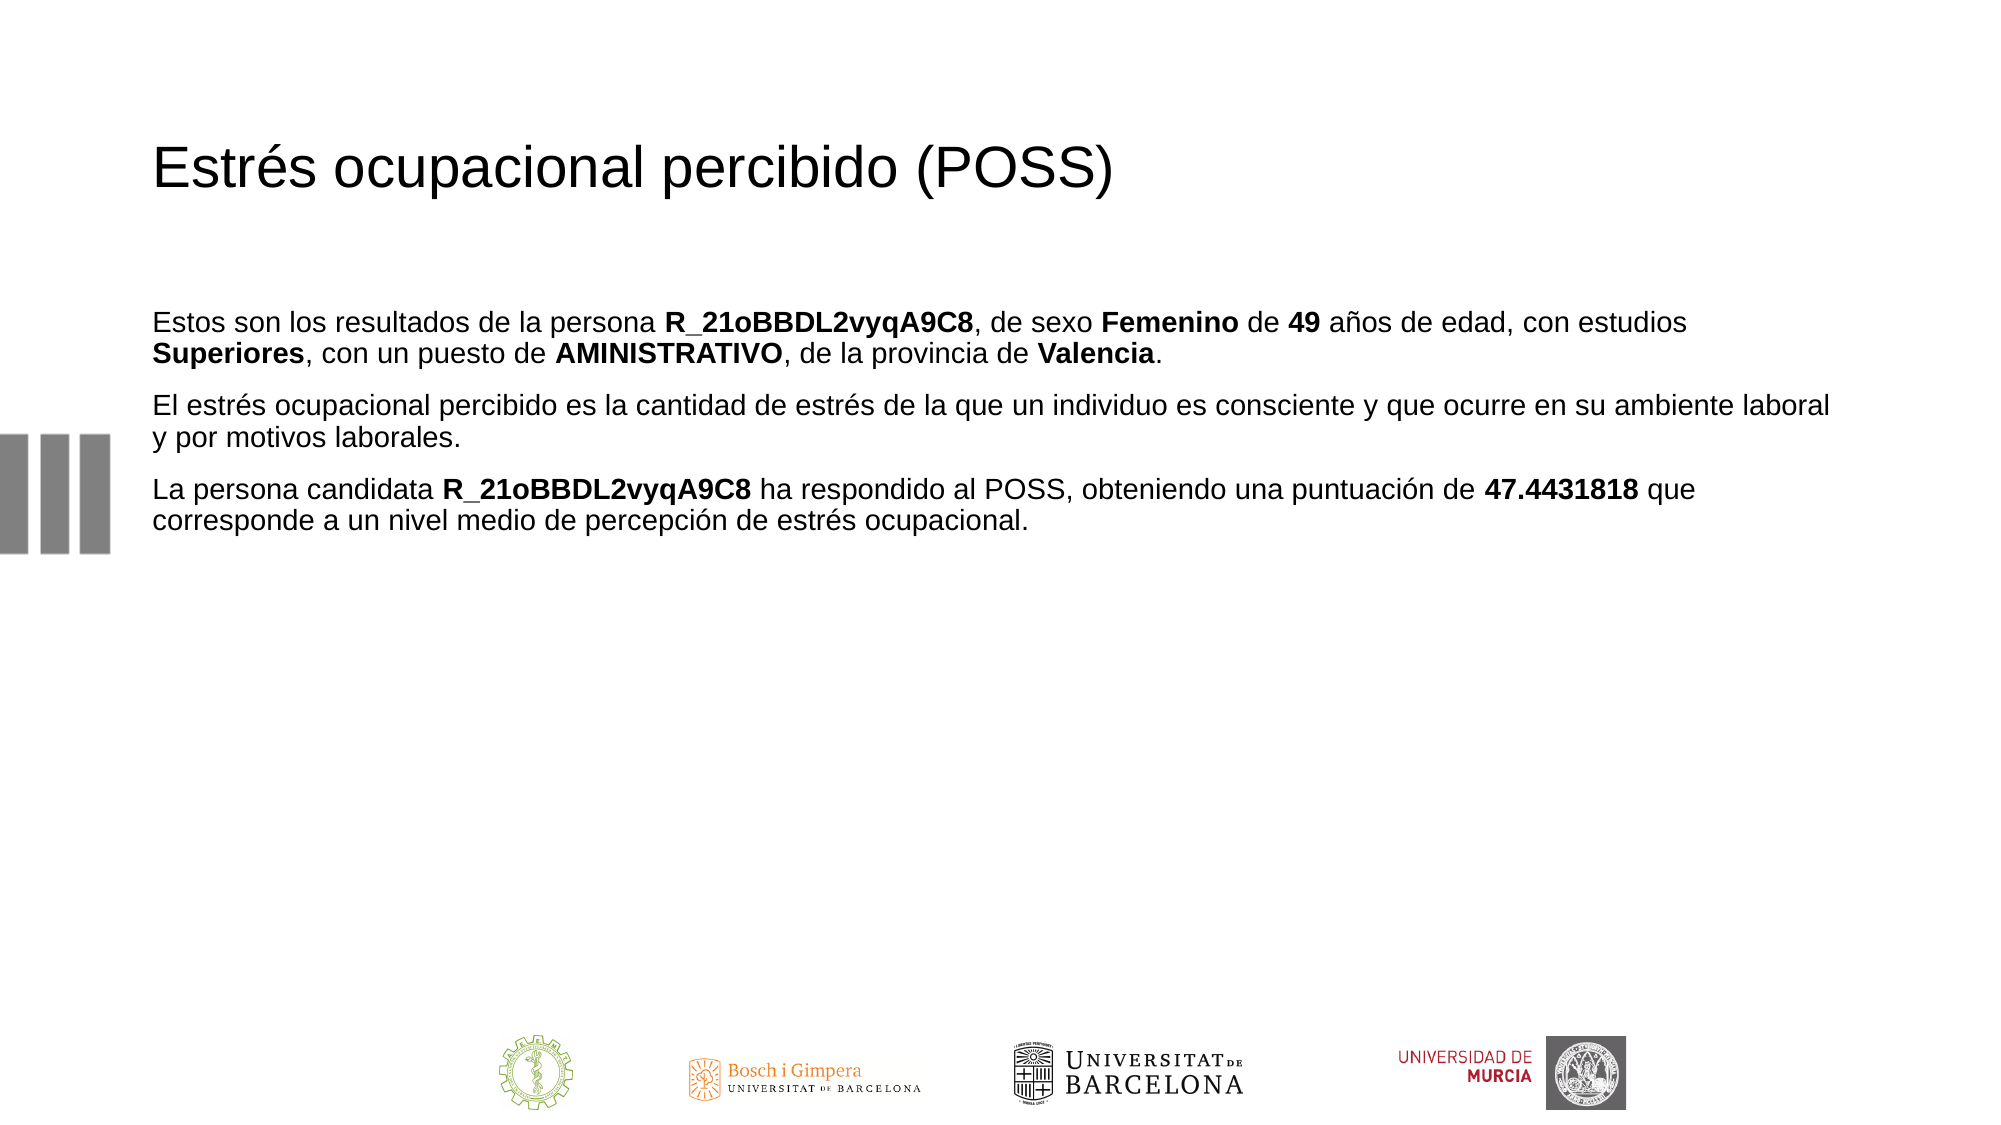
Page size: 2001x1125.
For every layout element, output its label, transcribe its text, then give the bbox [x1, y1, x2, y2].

picture [1014, 1042, 1243, 1105]
picture [499, 1035, 573, 1110]
title Estrés ocupacional percibido (POSS) [137, 59, 1863, 278]
list Estos son los resultados de la persona R_21oBBDL2vyqA9C8, de sexo Femenino de 49 años de edad, con estudios Superiores, con un puesto de AMINISTRATIVO, de la provincia de Valencia. El estrés ocupacional percibido es la cantidad de estrés de la que un individuo es consciente y que ocurre en su ambiente laboral y por motivos laborales. La persona candidata R_21oBBDL2vyqA9C8 ha respondido al POSS, obteniendo una puntuación de 47.4431818 que corresponde a un nivel medio de percepción de estrés ocupacional. [137, 299, 1863, 1014]
picture [0, 420, 123, 563]
picture [1331, 1036, 1627, 1110]
picture [684, 1031, 926, 1125]
